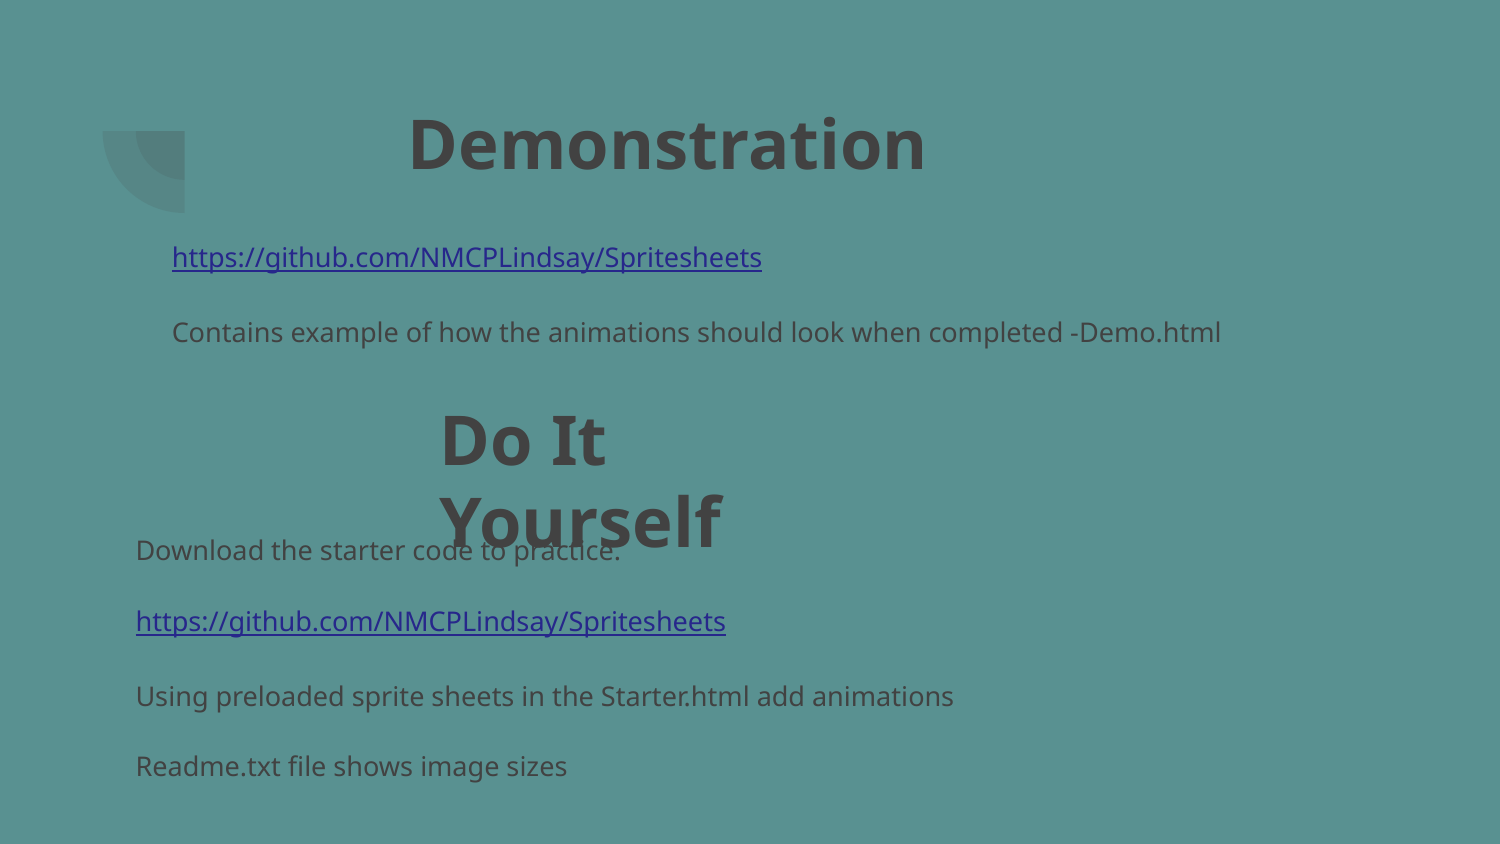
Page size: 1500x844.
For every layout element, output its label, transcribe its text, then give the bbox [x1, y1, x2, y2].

text_box Download the starter code to practice. https://github.com/NMCPLindsay/Spritesheets Using preloaded sprite sheets in the Starter.html add animations Readme.txt file shows image sizes [120, 513, 1192, 797]
title Demonstration [392, 85, 950, 219]
text_box Do It Yourself [424, 381, 917, 473]
list https://github.com/NMCPLindsay/Spritesheets Contains example of how the animations should look when completed -Demo.html [156, 219, 1390, 419]
